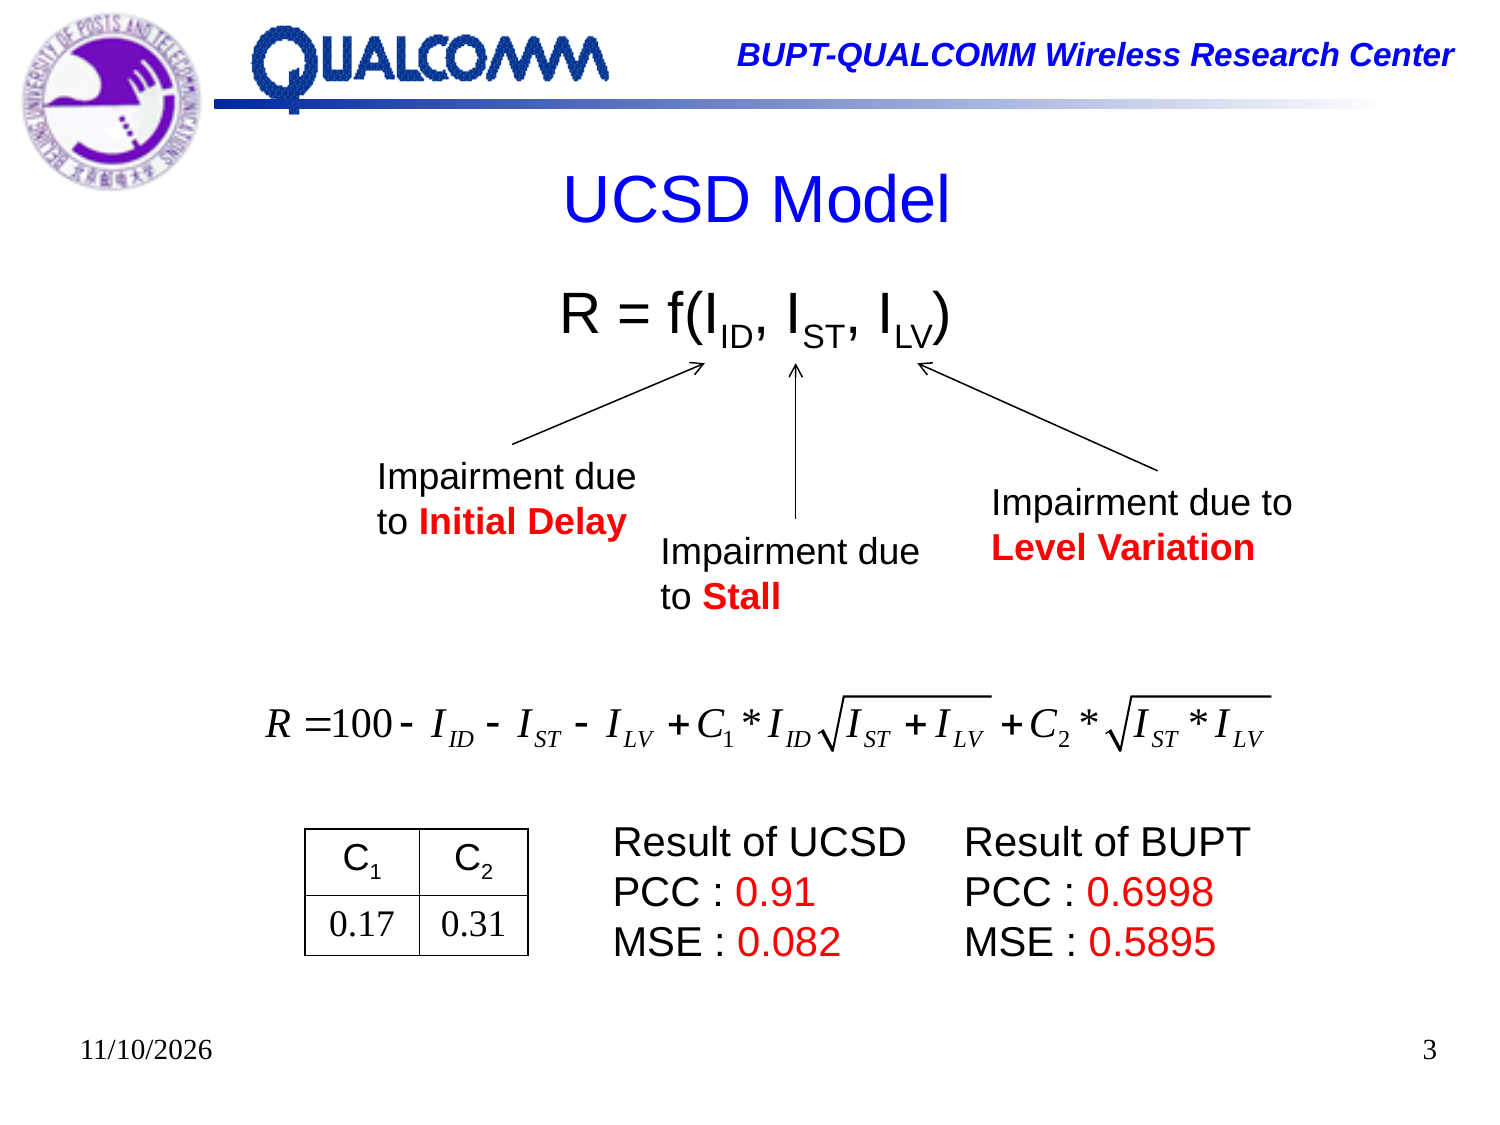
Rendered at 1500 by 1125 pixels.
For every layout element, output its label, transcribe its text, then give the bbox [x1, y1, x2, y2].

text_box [511, 363, 706, 445]
table_header C2 [420, 830, 527, 895]
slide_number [64, 1022, 378, 1099]
text_box Result of BUPT PCC : 0.6998 MSE : 0.5895 [949, 807, 1289, 1018]
text_box Impairment due to Level Variation [976, 470, 1339, 576]
slide_number 3 [1139, 1022, 1453, 1099]
text_box Impairment due to Initial Delay [362, 444, 663, 550]
list R = f(IID, IST, ILV) [64, 269, 1447, 1035]
table_cell 0.17 [306, 896, 419, 955]
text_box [917, 362, 1158, 472]
table_header C1 [306, 830, 419, 895]
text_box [257, 687, 1280, 762]
table_cell 0.31 [420, 896, 527, 955]
text_box Result of UCSD PCC : 0.91 MSE : 0.082 [597, 807, 949, 1018]
picture [0, 0, 213, 208]
title UCSD Model [550, 164, 964, 242]
text_box Impairment due to Stall [645, 519, 946, 625]
